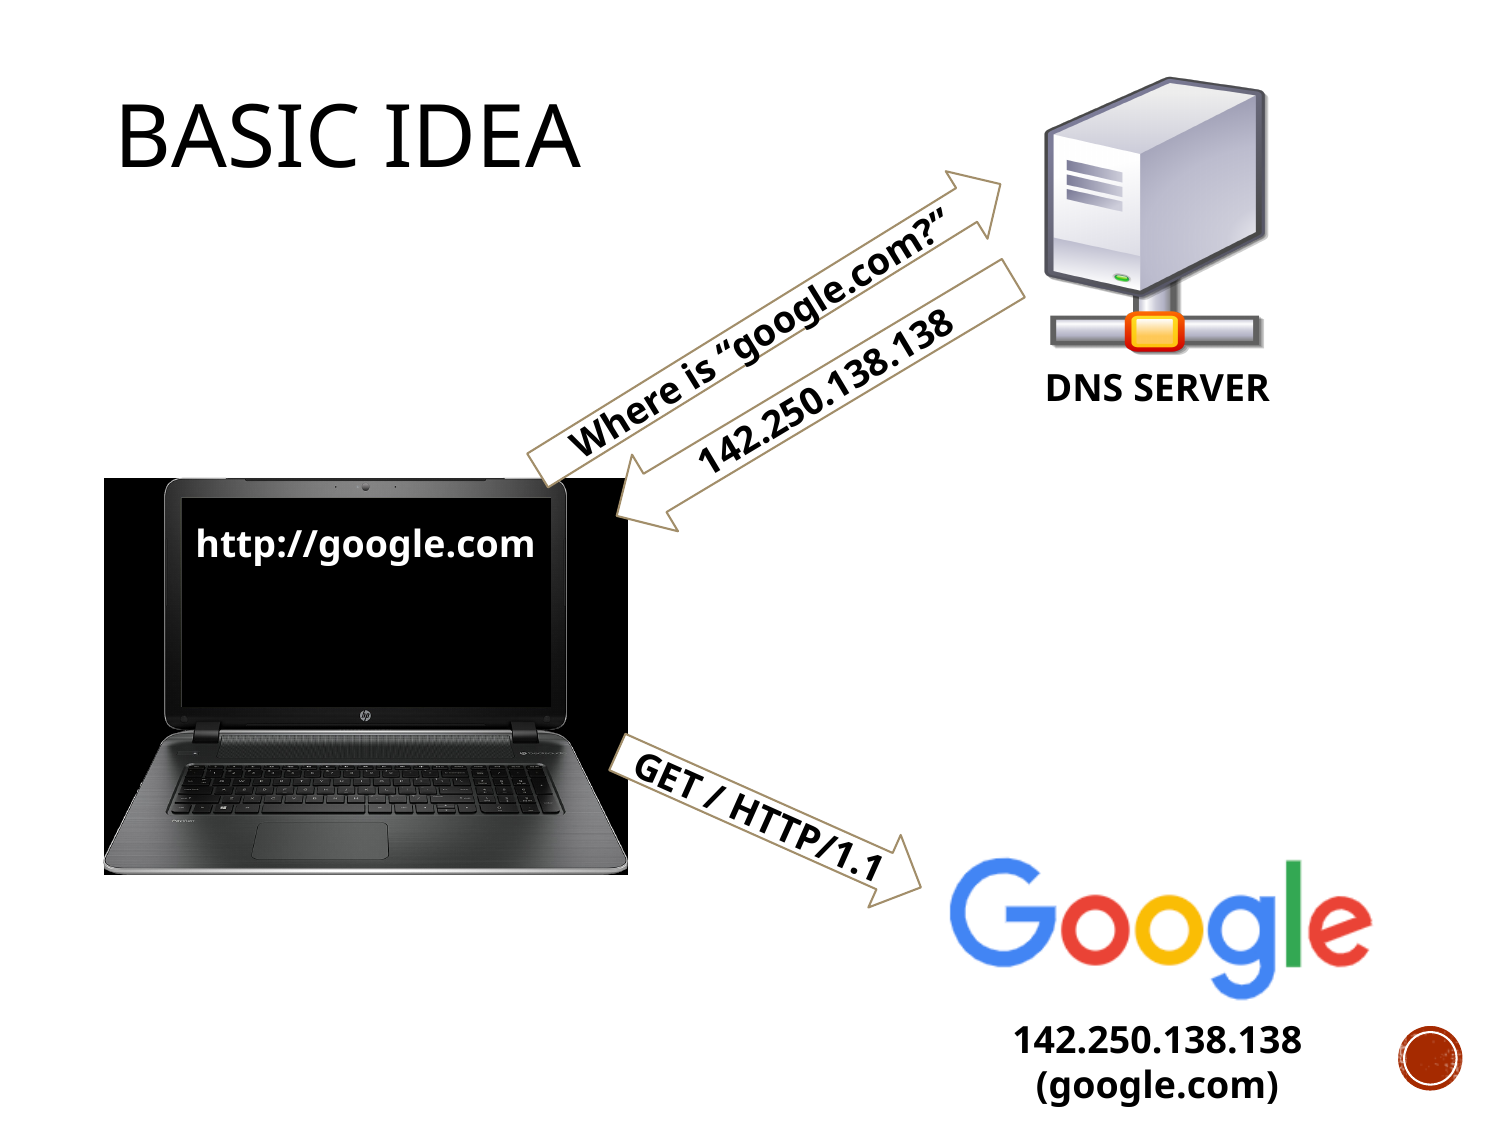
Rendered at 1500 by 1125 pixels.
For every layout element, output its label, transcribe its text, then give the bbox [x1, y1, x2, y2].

title Basic Idea [99, 45, 1400, 233]
text_box GET / HTTP/1.1 [629, 734, 915, 909]
text_box 142.250.138.138 (google.com) [997, 1010, 1318, 1114]
picture [944, 73, 1370, 361]
picture [916, 824, 1399, 1010]
text_box 142.250.138.138 [625, 291, 945, 533]
picture [103, 477, 628, 875]
text_box DNS SERVER [1029, 362, 1285, 417]
text_box Where is “google.com?” [526, 194, 945, 478]
